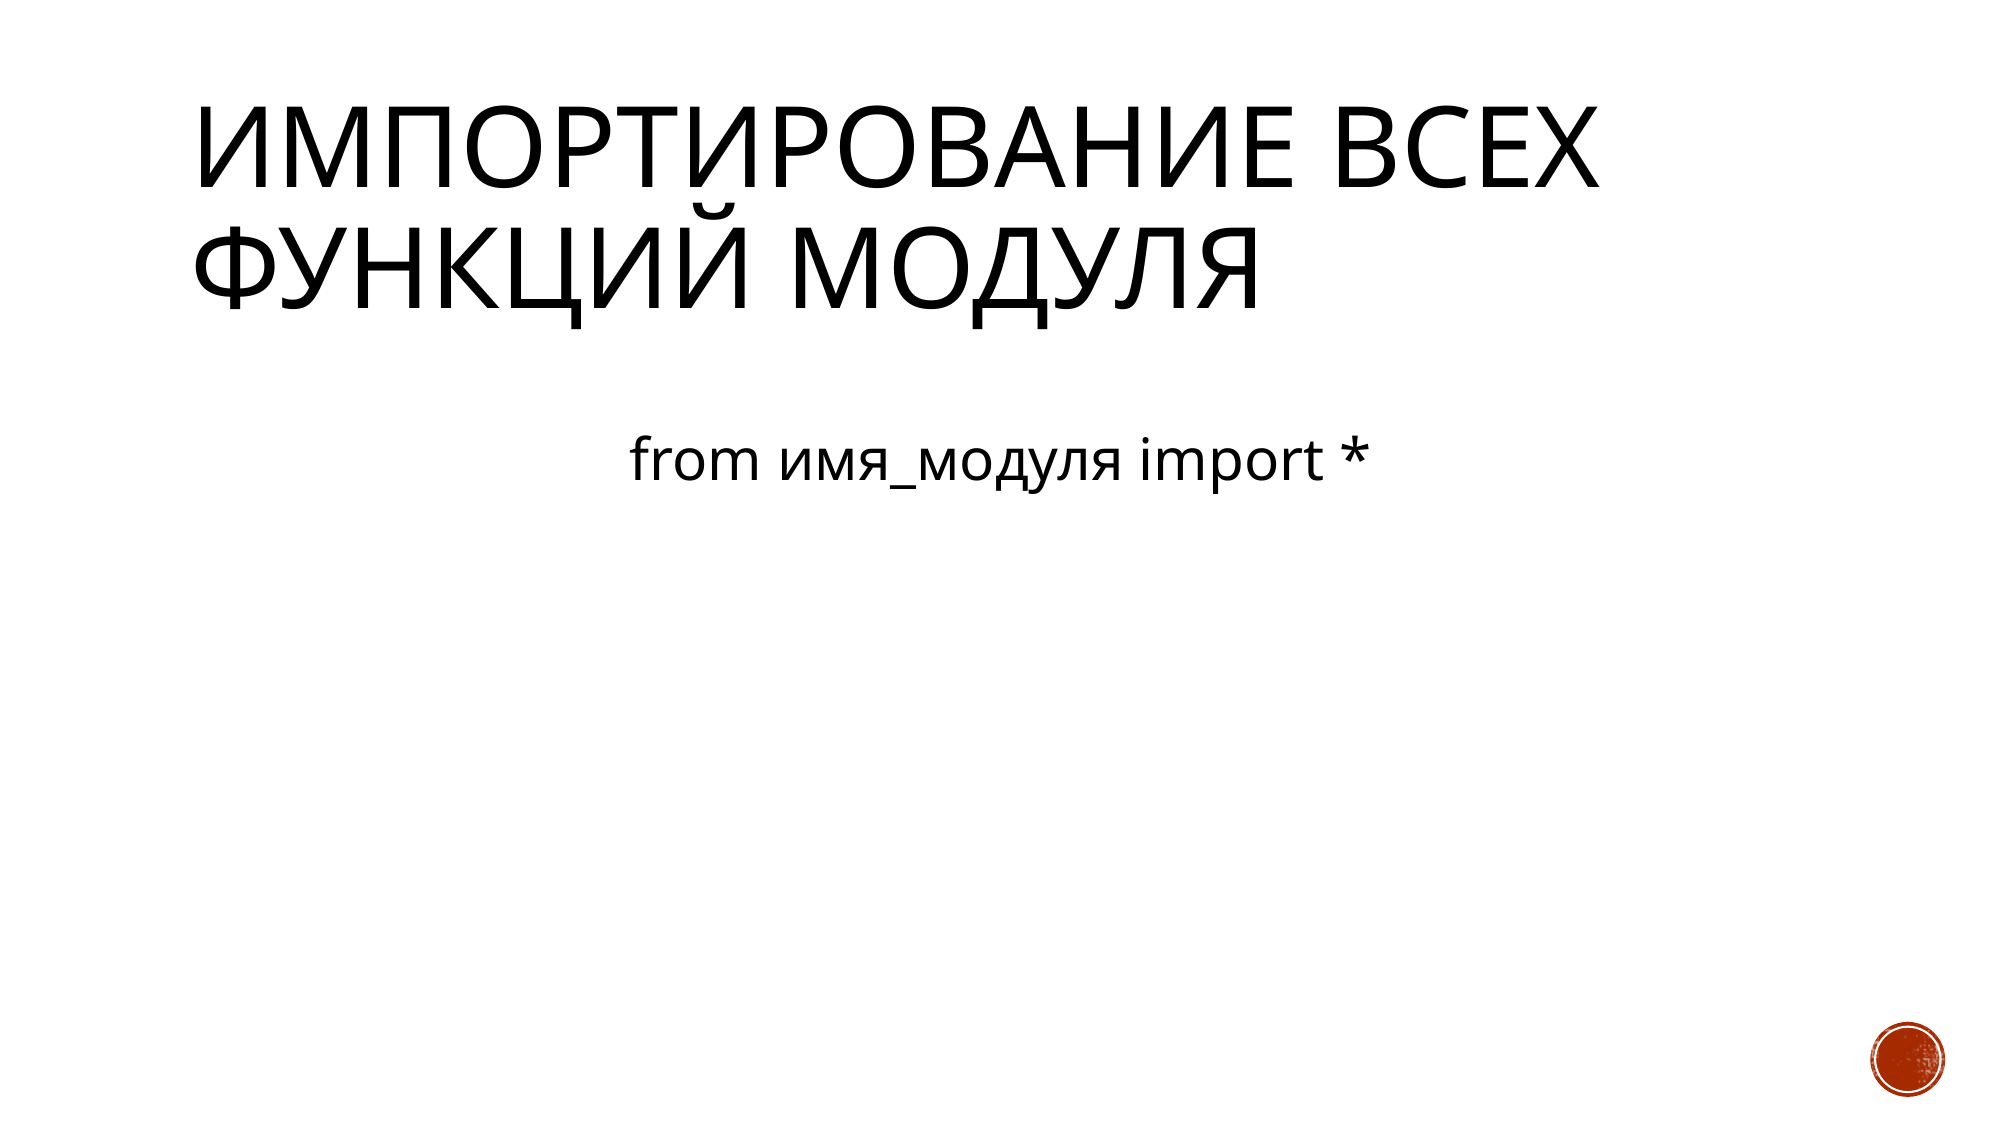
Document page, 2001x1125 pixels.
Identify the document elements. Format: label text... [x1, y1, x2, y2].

title Импортирование всех функций модуля [175, 79, 1826, 344]
list from имя_модуля import * [175, 348, 1826, 1013]
